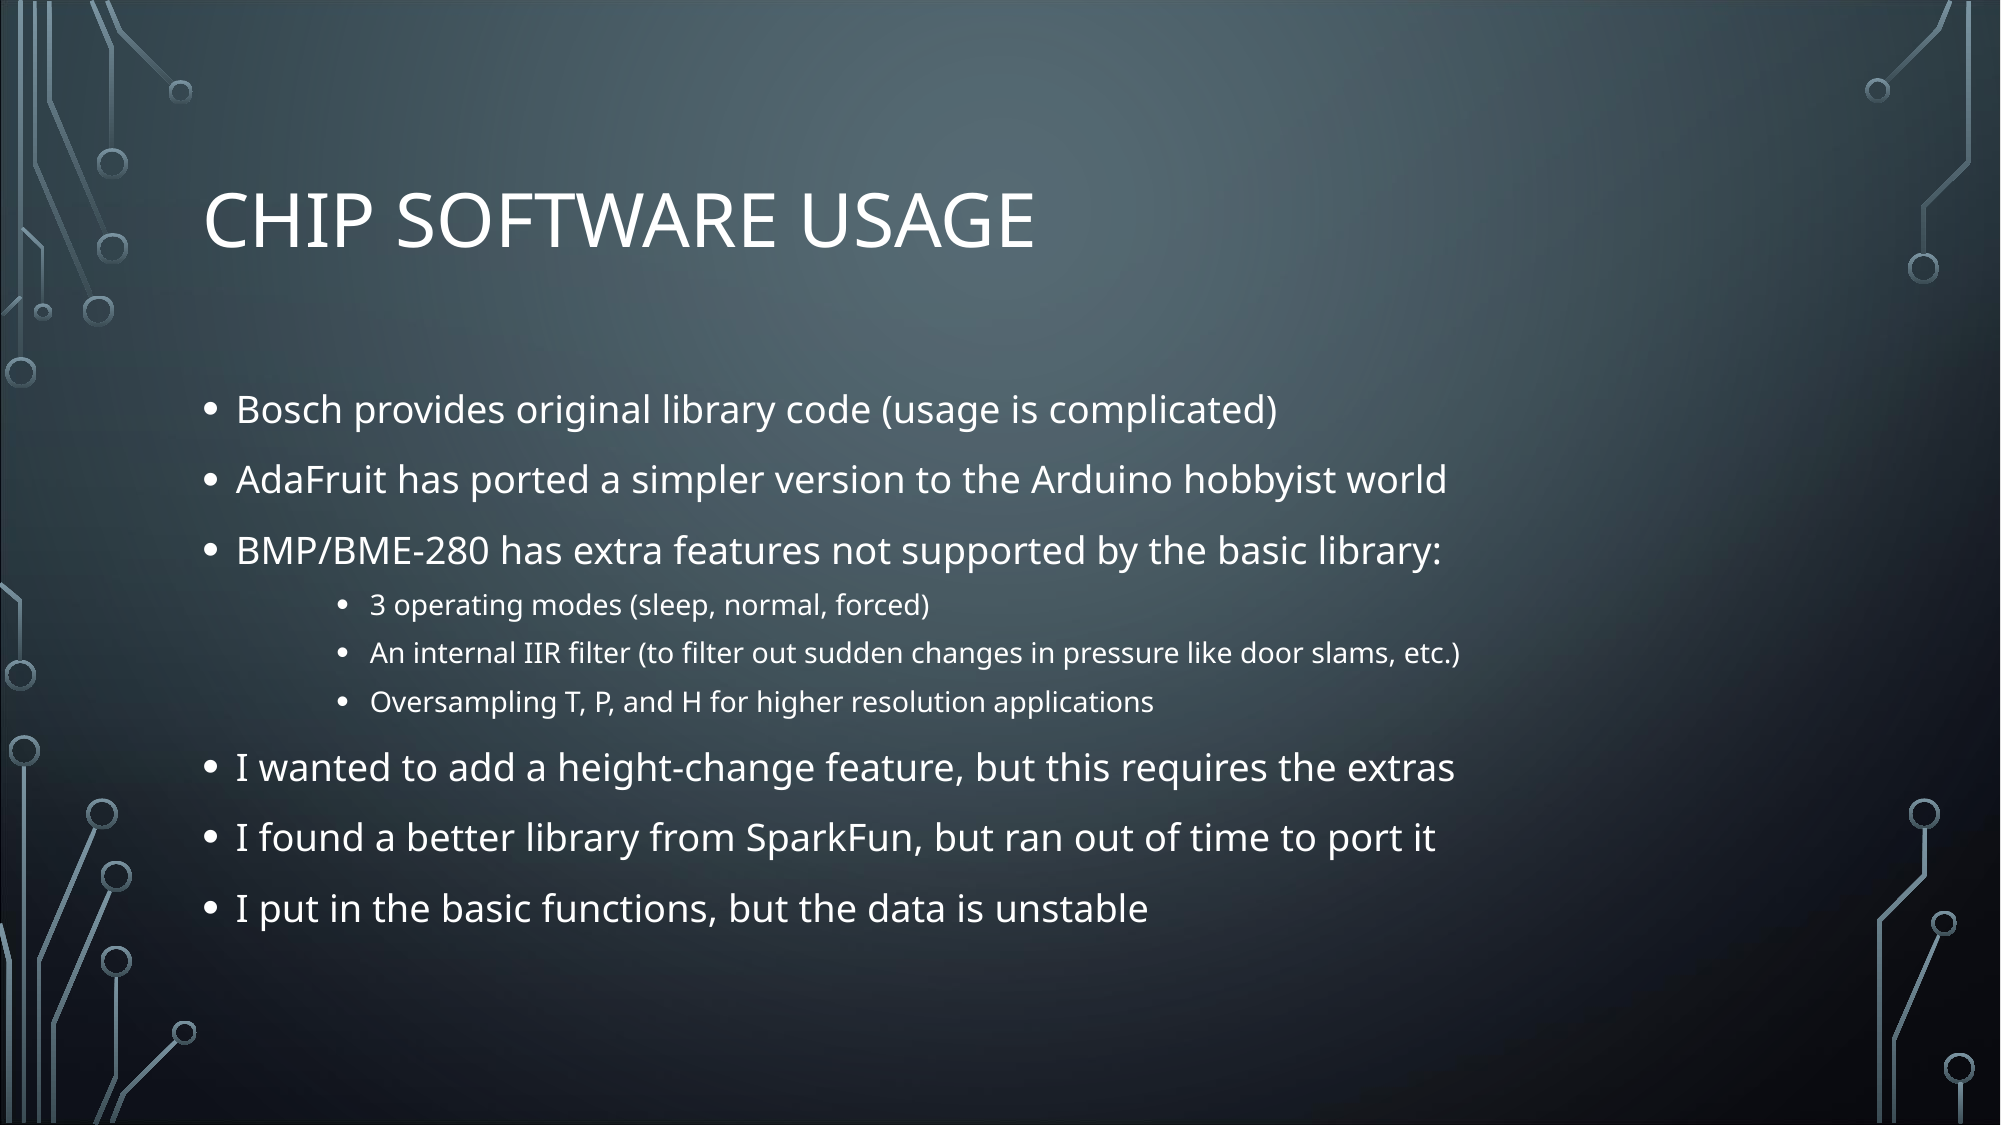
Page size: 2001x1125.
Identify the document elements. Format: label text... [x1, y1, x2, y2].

list Bosch provides original library code (usage is complicated) AdaFruit has ported a simpler version to the Arduino hobbyist world BMP/BME-280 has extra features not supported by the basic library: 3 operating modes (sleep, normal, forced) An internal IIR filter (to filter out sudden changes in pressure like door slams, etc.) Oversampling T, P, and H for higher resolution applications I wanted to add a height-change feature, but this requires the extras I found a better library from SparkFun, but ran out of time to port it I put in the basic functions, but the data is unstable [187, 369, 1813, 950]
title Chip software usage [187, 101, 1813, 344]
